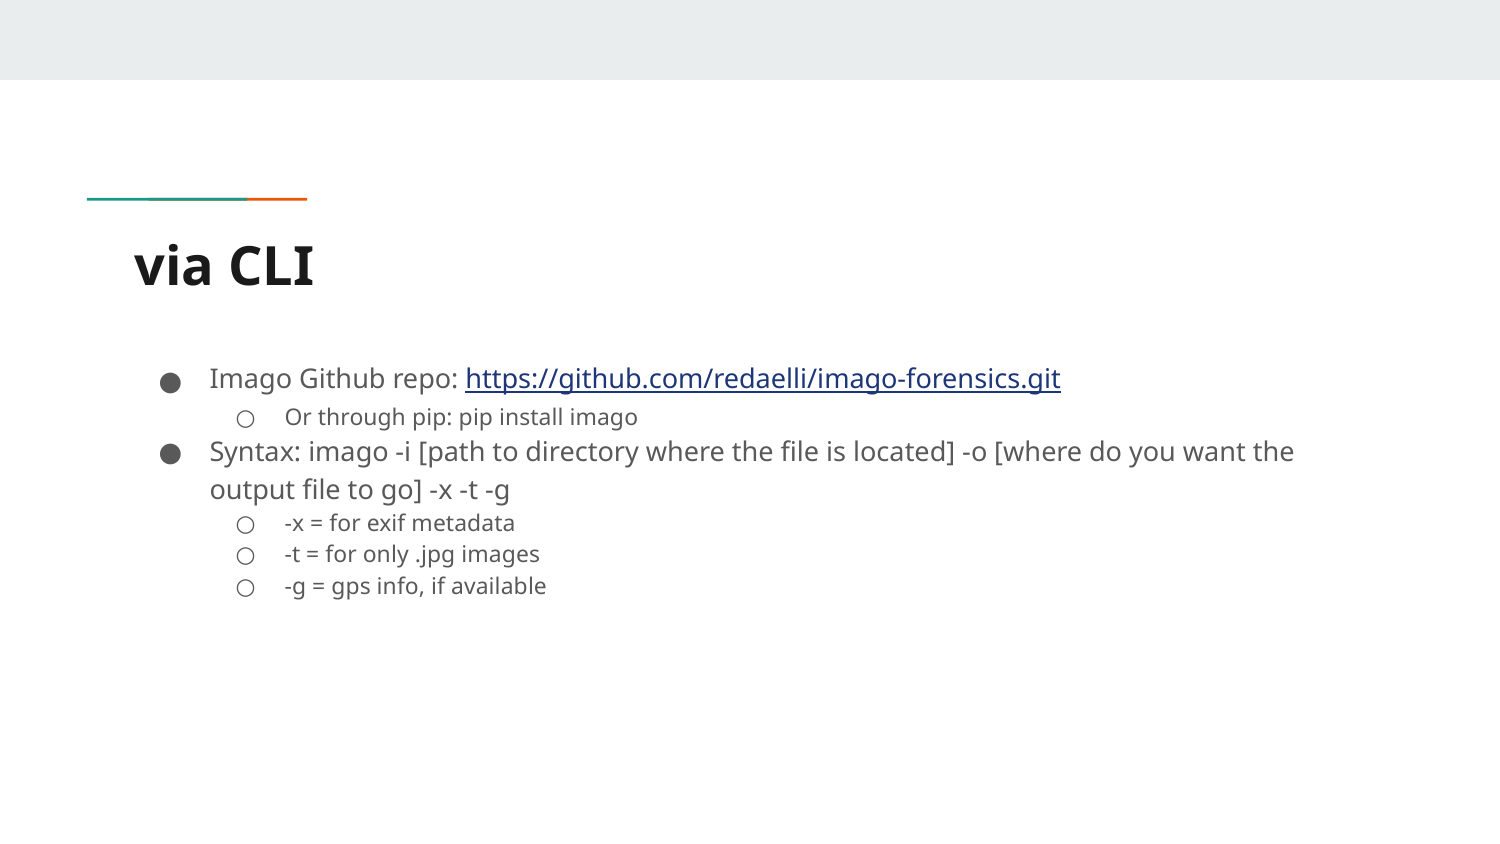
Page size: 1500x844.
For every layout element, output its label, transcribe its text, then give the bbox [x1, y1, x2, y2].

list Imago Github repo: https://github.com/redaelli/imago-forensics.git Or through pip: pip install imago Syntax: imago -i [path to directory where the file is located] -o [where do you want the output file to go] -x -t -g -x = for exif metadata -t = for only .jpg images -g = gps info, if available [119, 341, 1381, 712]
title via CLI [119, 216, 1381, 305]
